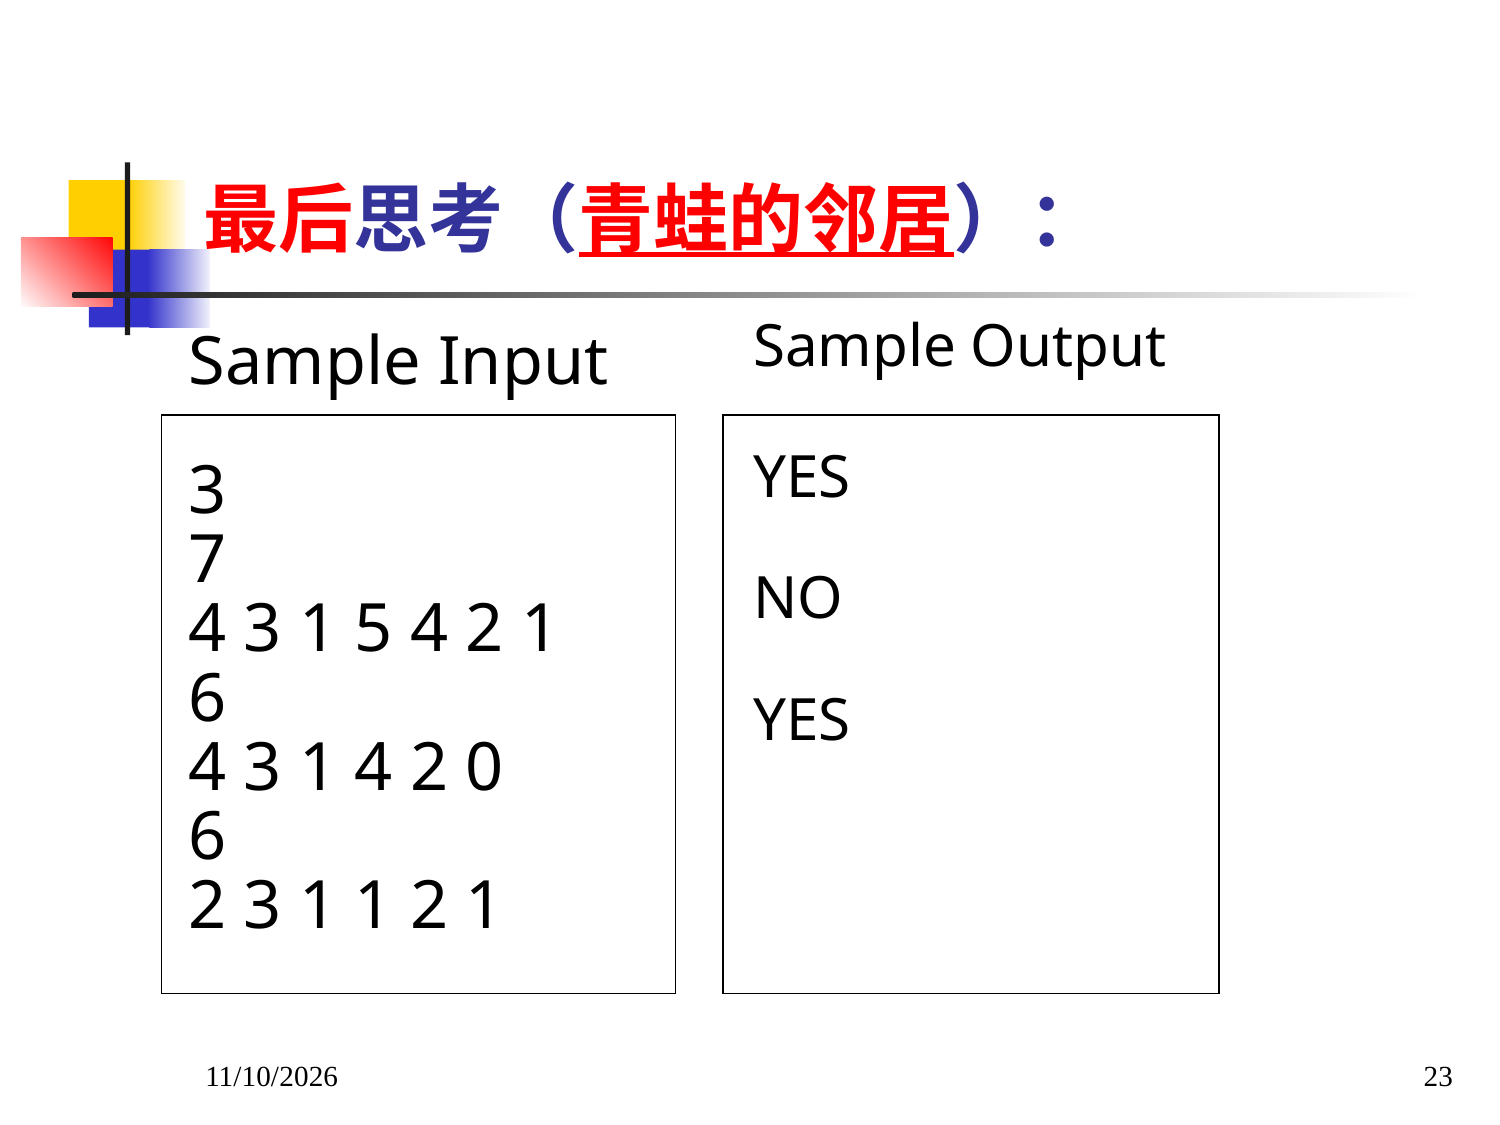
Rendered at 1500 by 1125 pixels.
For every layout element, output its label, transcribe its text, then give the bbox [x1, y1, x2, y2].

text_box [722, 414, 1219, 994]
text_box Sample Output YES NO YES [738, 320, 1276, 836]
title 最后思考（青蛙的邻居）： [188, 154, 1176, 288]
text_box [161, 414, 173, 994]
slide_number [190, 1023, 504, 1100]
list Sample Input 3 7 4 3 1 5 4 2 1 6 4 3 1 4 2 0 6 2 3 1 1 2 1 [173, 331, 718, 1000]
slide_number 23 [1154, 1023, 1468, 1100]
